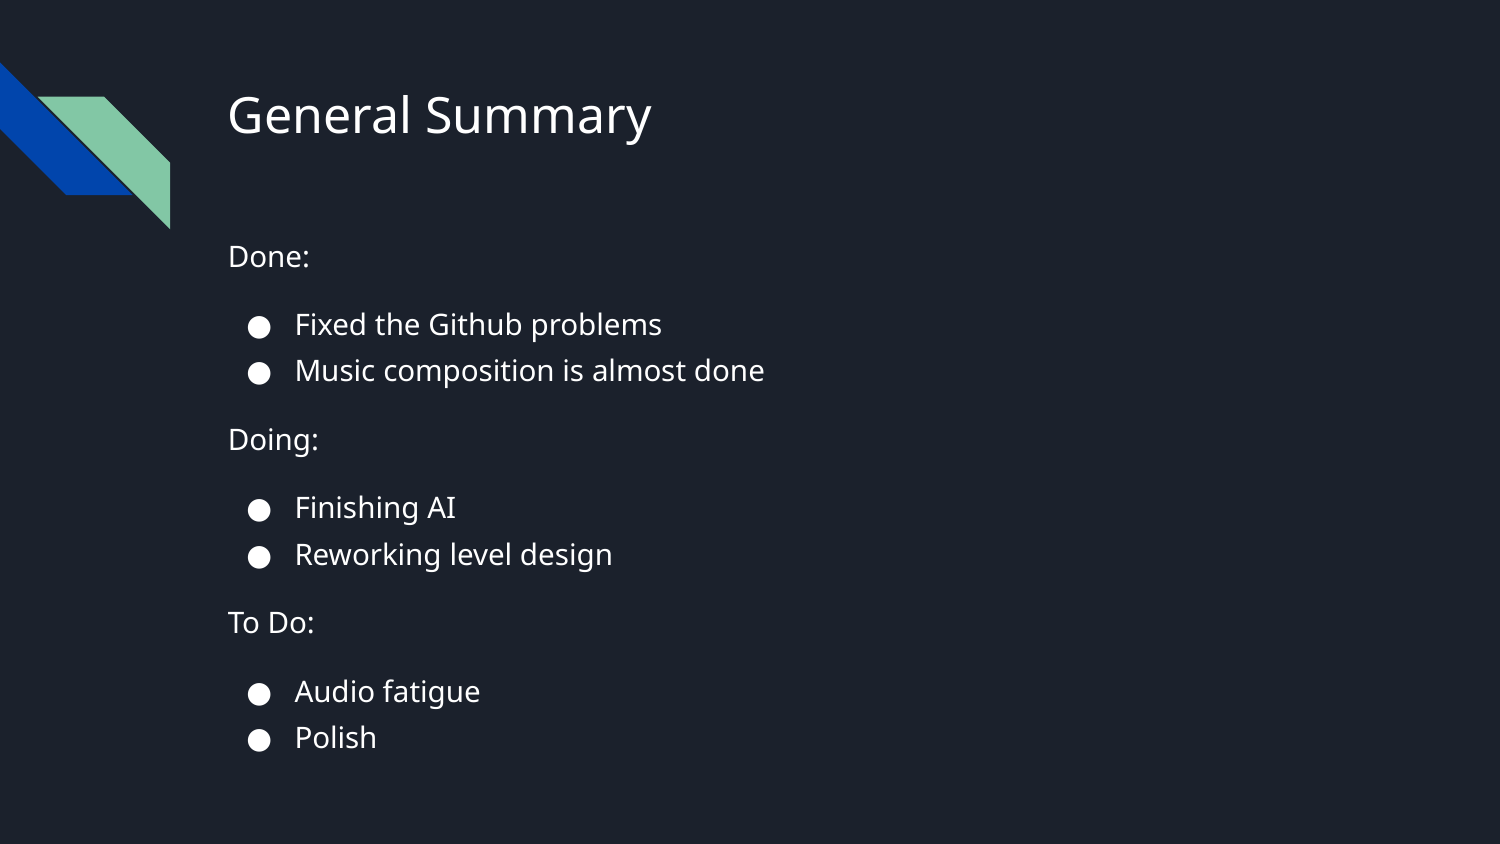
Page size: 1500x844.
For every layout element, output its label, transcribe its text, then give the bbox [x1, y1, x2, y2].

list Done: Fixed the Github problems Music composition is almost done Doing: Finishing AI Reworking level design To Do: Audio fatigue Polish [212, 214, 1368, 777]
title General Summary [212, 64, 1368, 214]
